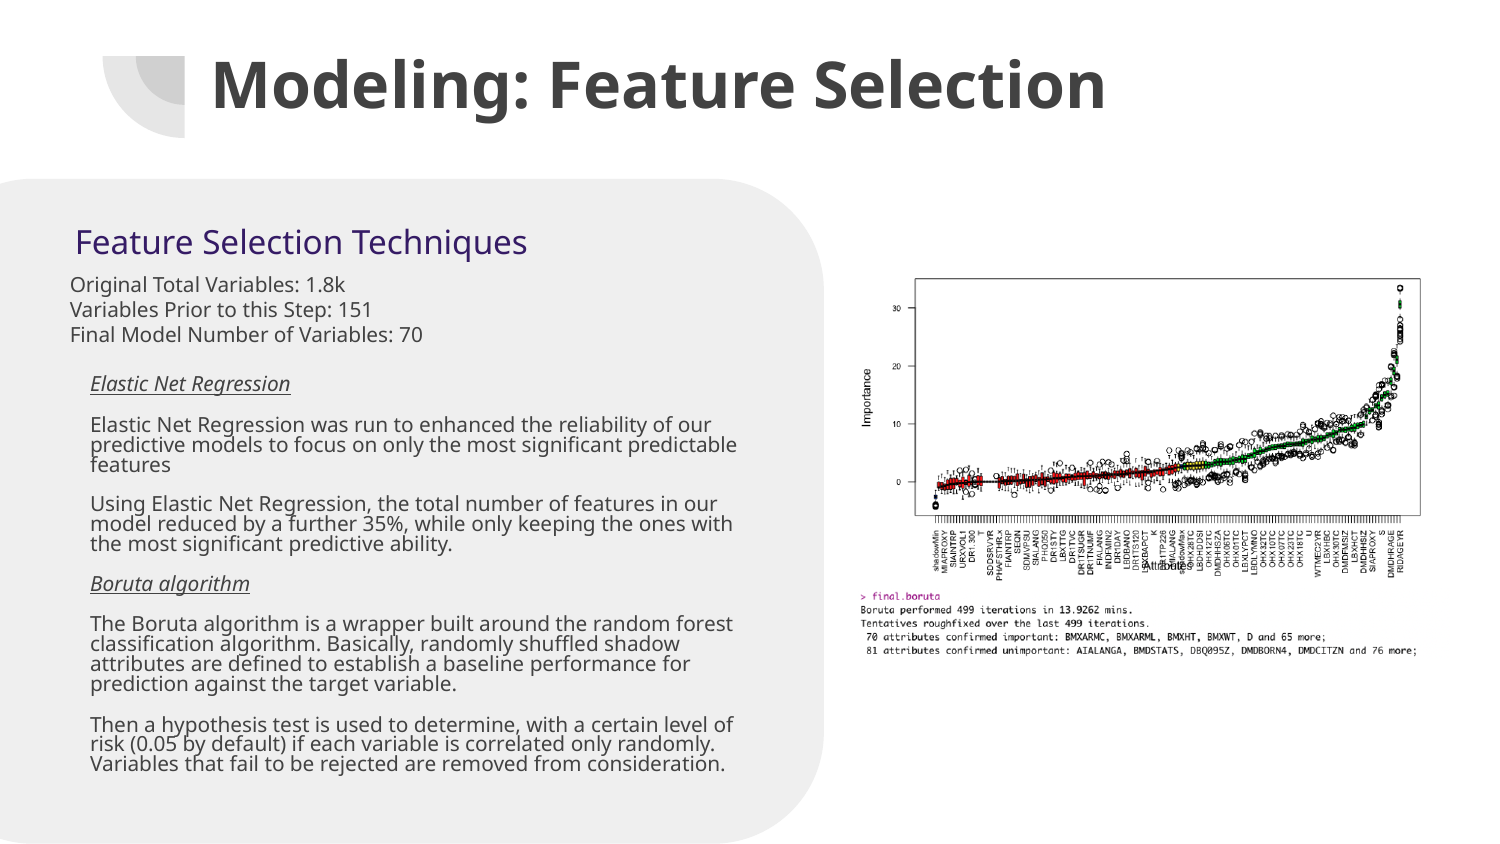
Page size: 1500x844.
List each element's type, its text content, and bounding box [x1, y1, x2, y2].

title Modeling: Feature Selection [270, 28, 1337, 144]
text_box [0, 178, 824, 844]
picture [841, 256, 1469, 660]
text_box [102, 0, 267, 139]
list Elastic Net Regression Elastic Net Regression was run to enhanced the reliability of our predictive models to focus on only the most significant predictable features Using Elastic Net Regression, the total number of features in our model reduced by a further 35%, while only keeping the ones with the most significant predictive ability. Boruta algorithm The Boruta algorithm is a wrapper built around the random forest classification algorithm. Basically, randomly shuffled shadow attributes are defined to establish a baseline performance for prediction against the target variable. Then a hypothesis test is used to determine, with a certain level of risk (0.05 by default) if each variable is correlated only randomly. Variables that fail to be rejected are removed from consideration. [74, 360, 759, 829]
text_box Feature Selection Techniques [74, 209, 625, 262]
list Original Total Variables: 1.8k Variables Prior to this Step: 151 Final Model Number of Variables: 70 [54, 256, 461, 332]
